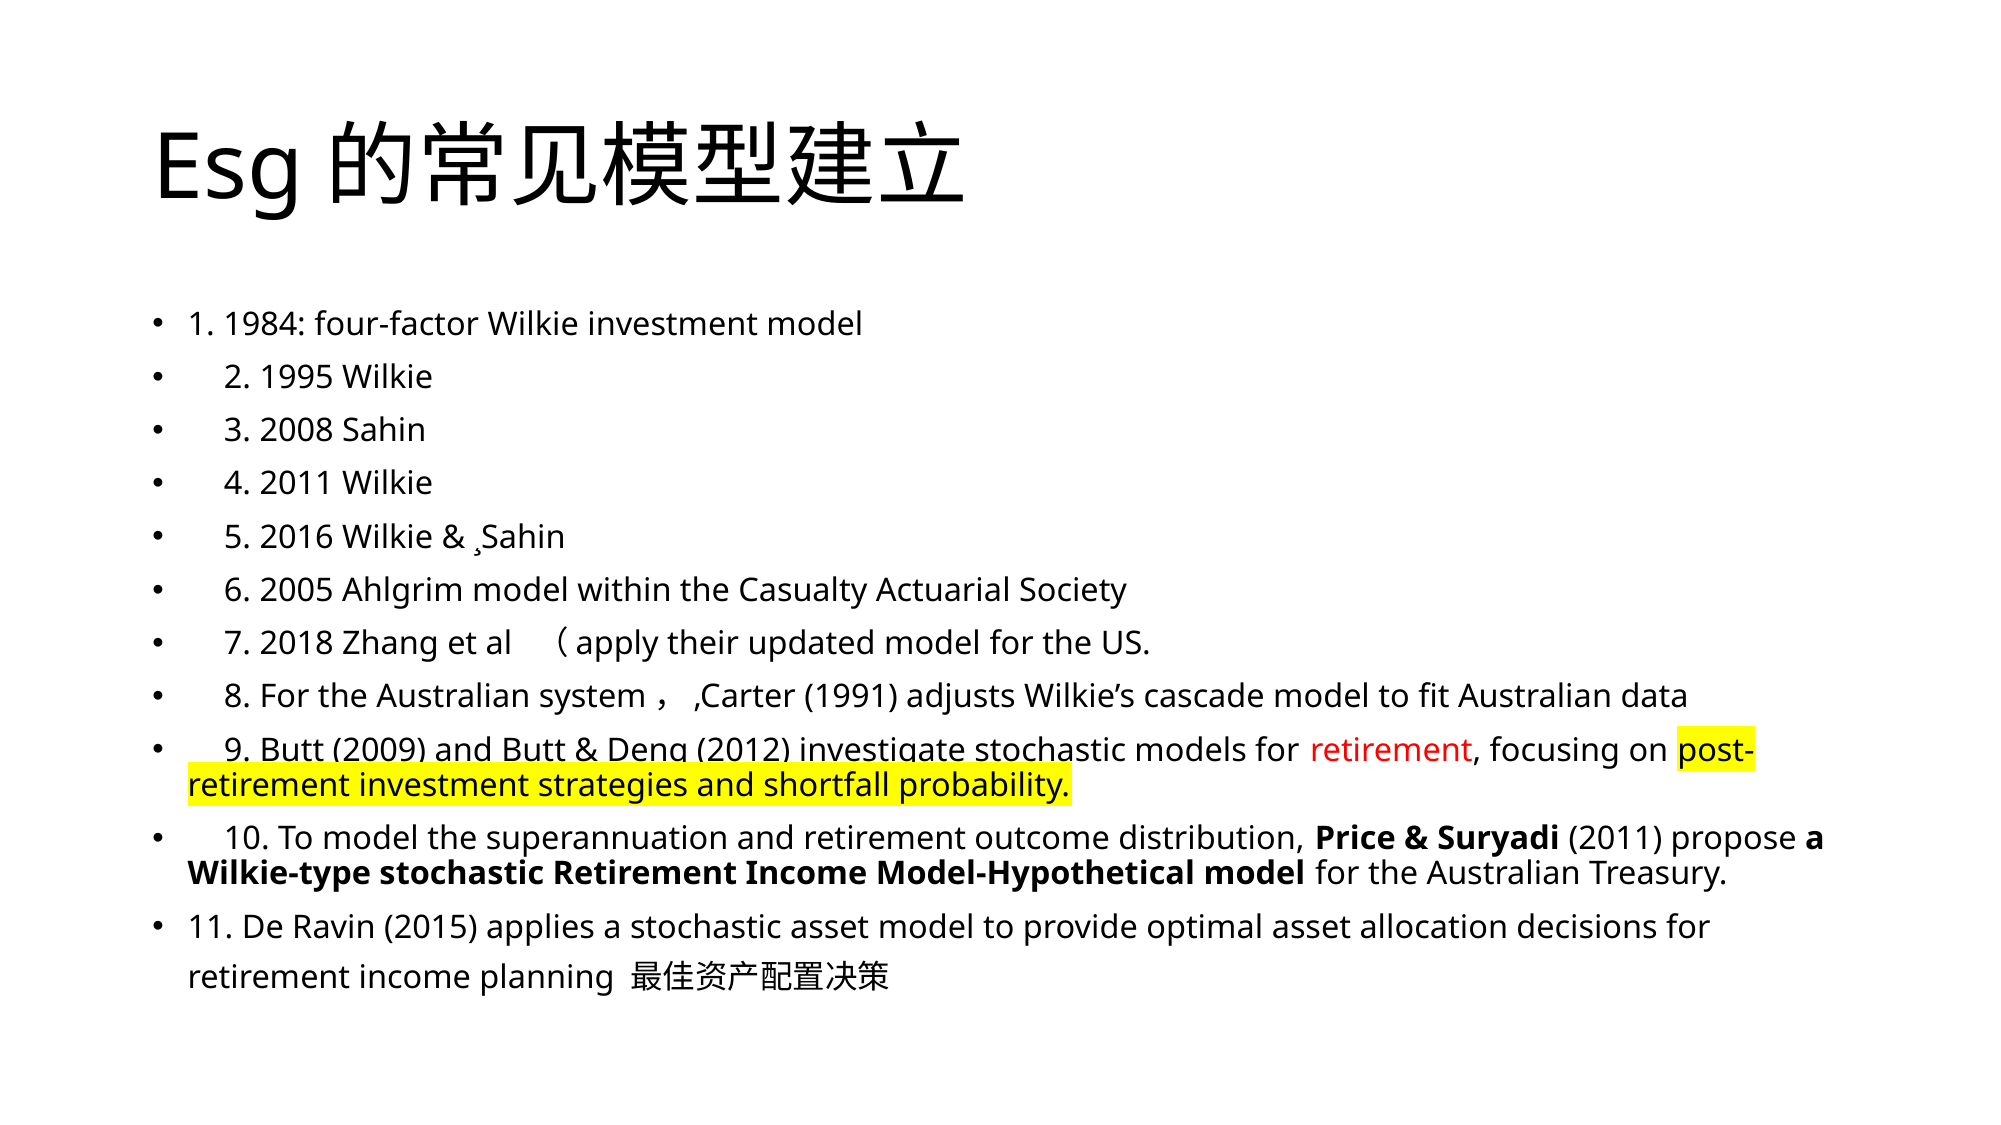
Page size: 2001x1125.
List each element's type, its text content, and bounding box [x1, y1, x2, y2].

title Esg的常见模型建立 [137, 59, 1863, 278]
list 1. 1984: four-factor Wilkie investment model 2. 1995 Wilkie 3. 2008 Sahin 4. 2011 Wilkie 5. 2016 Wilkie & ¸Sahin 6. 2005 Ahlgrim model within the Casualty Actuarial Society 7. 2018 Zhang et al （apply their updated model for the US. 8. For the Australian system，,Carter (1991) adjusts Wilkie’s cascade model to fit Australian data 9. Butt (2009) and Butt & Deng (2012) investigate stochastic models for retirement, focusing on post-retirement investment strategies and shortfall probability. 10. To model the superannuation and retirement outcome distribution, Price & Suryadi (2011) propose a Wilkie-type stochastic Retirement Income Model-Hypothetical model for the Australian Treasury. 11. De Ravin (2015) applies a stochastic asset model to provide optimal asset allocation decisions for retirement income planning 最佳资产配置决策 [137, 299, 1863, 1014]
